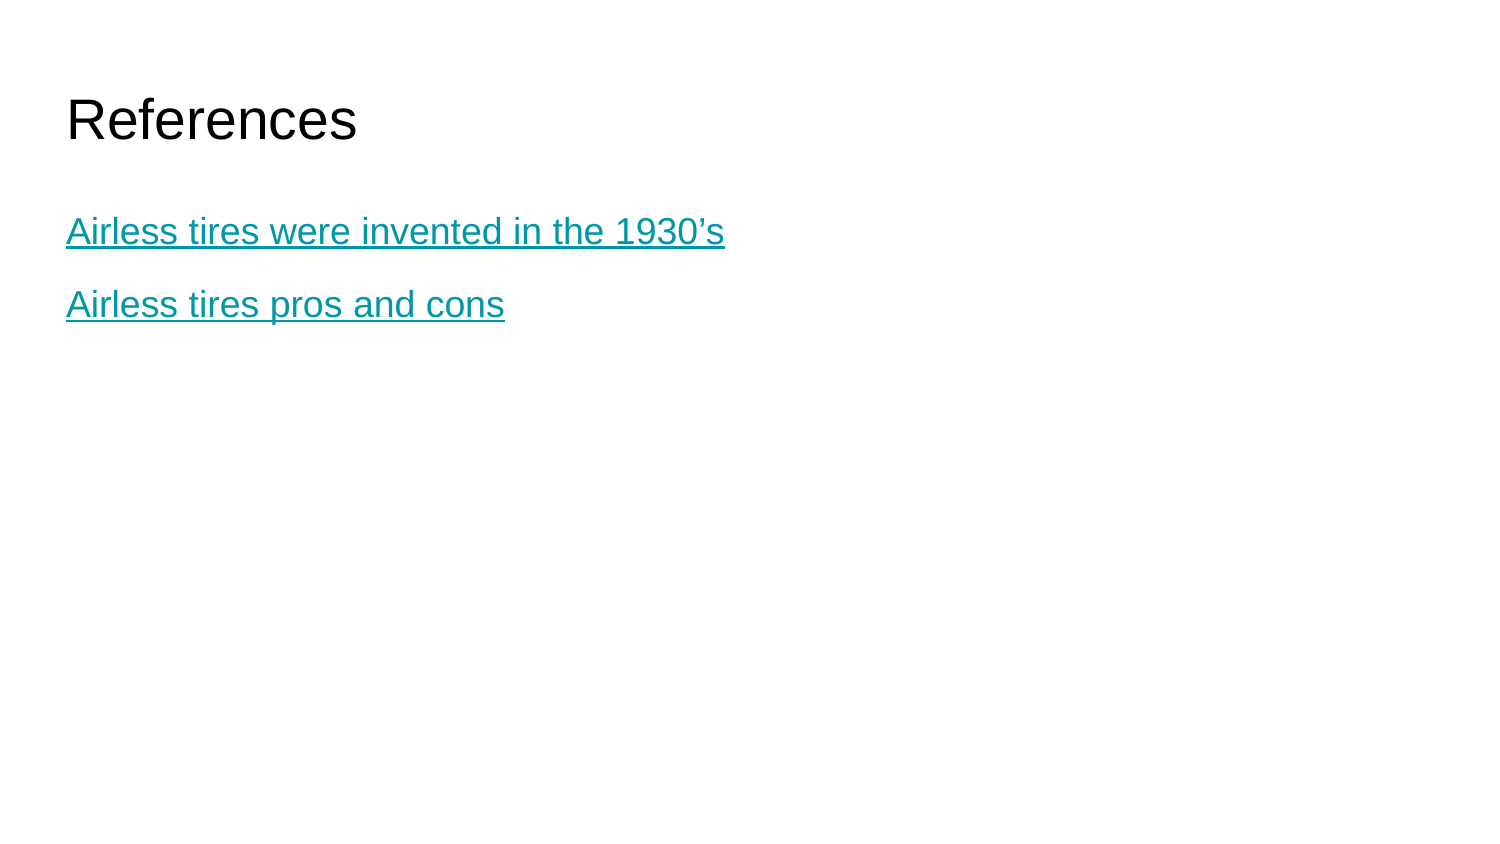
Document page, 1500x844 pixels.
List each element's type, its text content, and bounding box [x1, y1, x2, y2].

list Airless tires were invented in the 1930’s Airless tires pros and cons [51, 189, 1449, 750]
title References [51, 72, 1449, 167]
